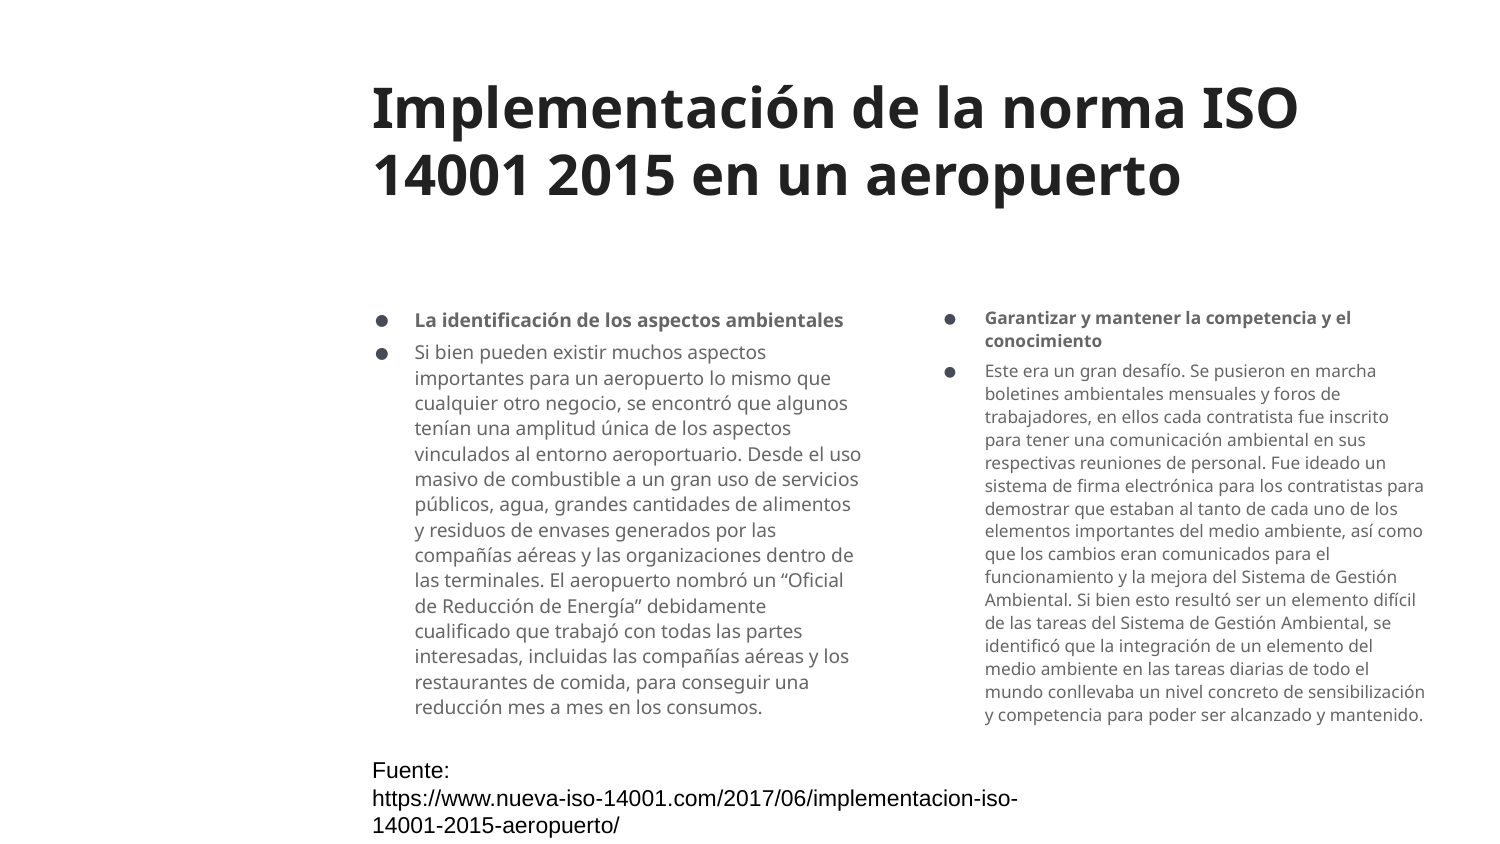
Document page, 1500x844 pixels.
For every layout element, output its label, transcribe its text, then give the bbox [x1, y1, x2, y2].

footer Fuente: https://www.nueva-iso-14001.com/2017/06/implementacion-iso-14001-2015-aeropuerto/ [360, 774, 1059, 820]
list Garantizar y mantener la competencia y el conocimiento Este era un gran desafío. Se pusieron en marcha boletines ambientales mensuales y foros de trabajadores, en ellos cada contratista fue inscrito para tener una comunicación ambiental en sus respectivas reuniones de personal. Fue ideado un sistema de firma electrónica para los contratistas para demostrar que estaban al tanto de cada uno de los elementos importantes del medio ambiente, así como que los cambios eran comunicados para el funcionamiento y la mejora del Sistema de Gestión Ambiental. Si bien esto resultó ser un elemento difícil de las tareas del Sistema de Gestión Ambiental, se identificó que la integración de un elemento del medio ambiente en las tareas diarias de todo el mundo conllevaba un nivel concreto de sensibilización y competencia para poder ser alcanzado y mantenido. [928, 300, 1440, 750]
list La identificación de los aspectos ambientales Si bien pueden existir muchos aspectos importantes para un aeropuerto lo mismo que cualquier otro negocio, se encontró que algunos tenían una amplitud única de los aspectos vinculados al entorno aeroportuario. Desde el uso masivo de combustible a un gran uso de servicios públicos, agua, grandes cantidades de alimentos y residuos de envases generados por las compañías aéreas y las organizaciones dentro de las terminales. El aeropuerto nombró un “Oficial de Reducción de Energía” debidamente cualificado que trabajó con todas las partes interesadas, incluidas las compañías aéreas y los restaurantes de comida, para conseguir una reducción mes a mes en los consumos. [360, 300, 873, 750]
title Implementación de la norma ISO 14001 2015 en un aeropuerto [360, 69, 1440, 234]
